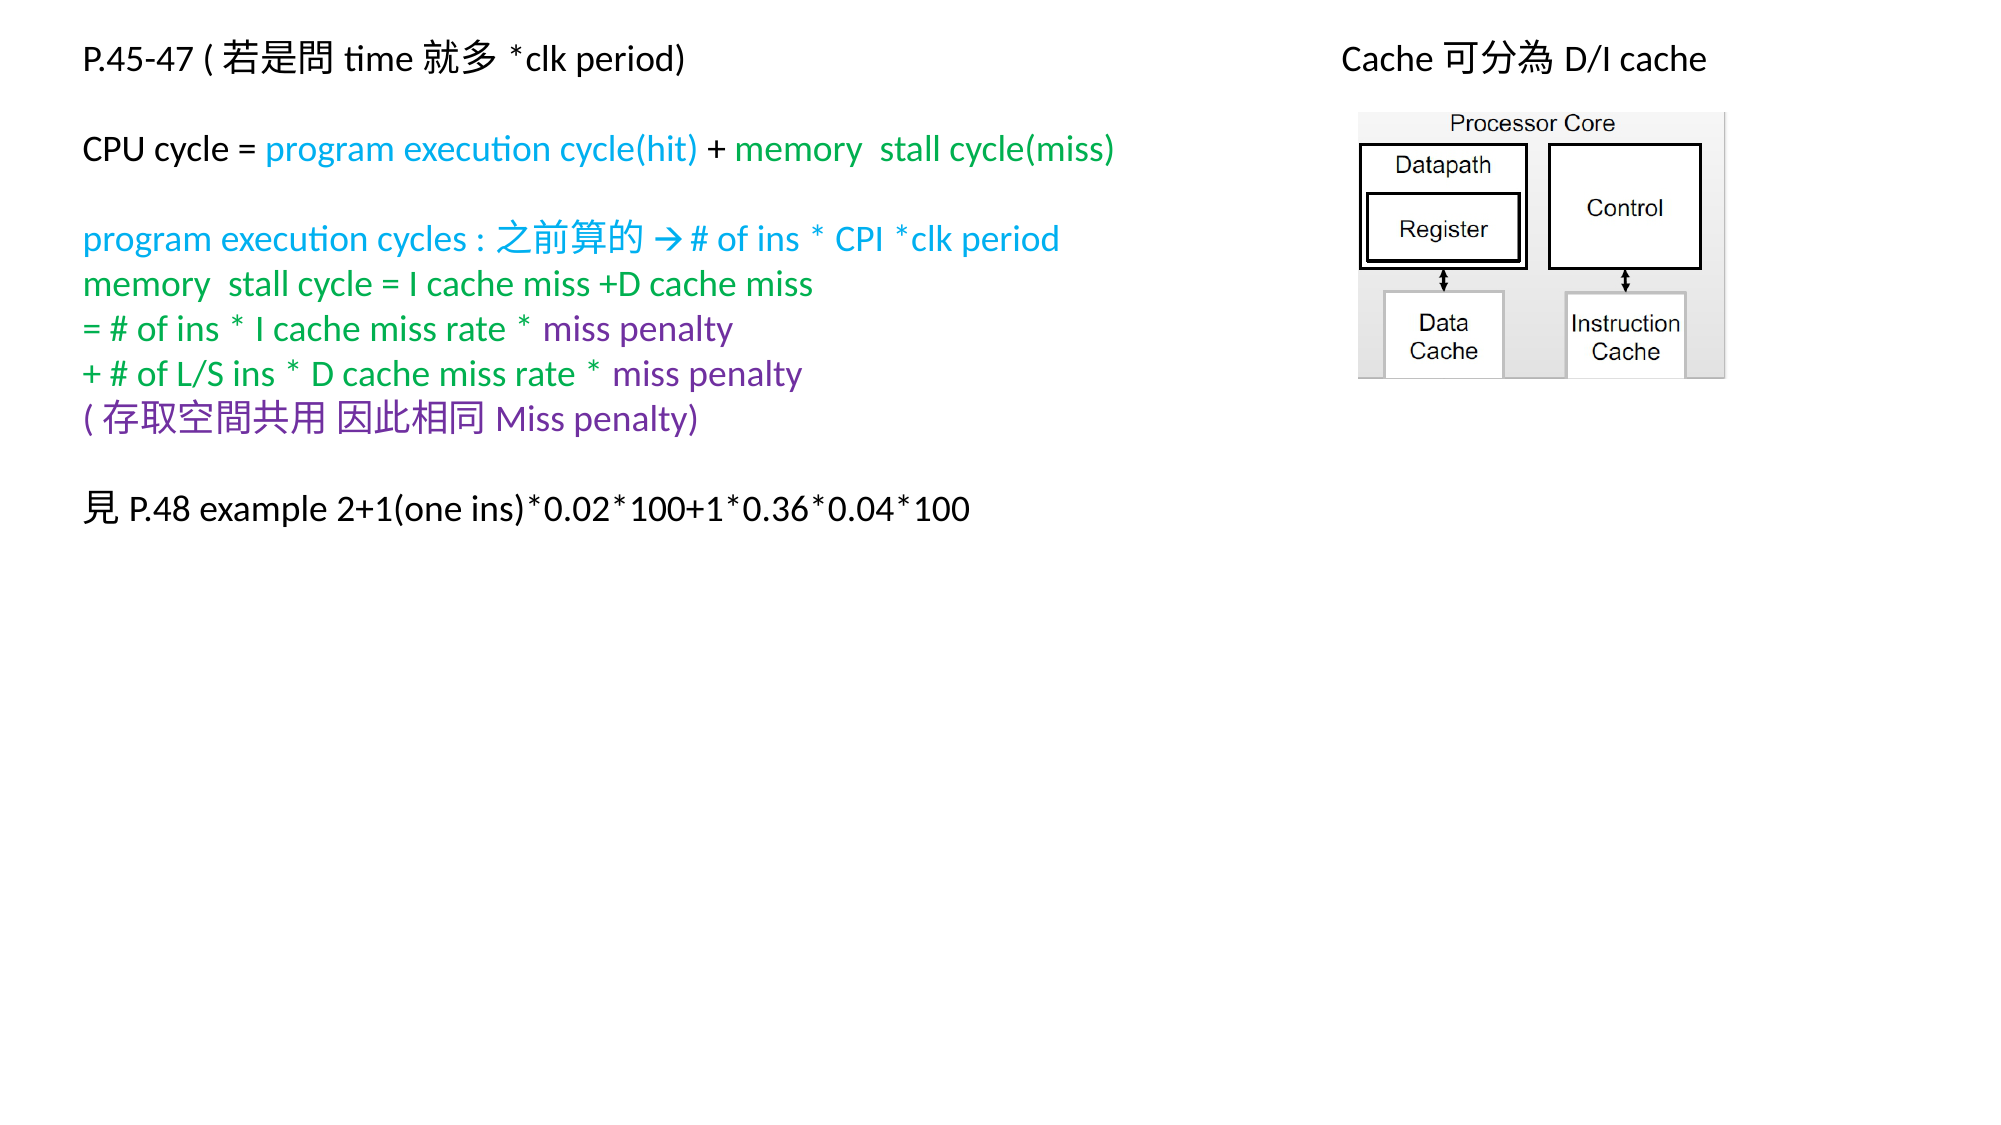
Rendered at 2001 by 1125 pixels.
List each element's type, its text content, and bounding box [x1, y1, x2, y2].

text_box P.45-47 (若是問time就多*clk period) CPU cycle = program execution cycle(hit) + memory stall cycle(miss) program execution cycles :之前算的 🡪 # of ins * CPI *clk period memory stall cycle = I cache miss +D cache miss = # of ins * I cache miss rate * miss penalty + # of L/S ins * D cache miss rate * miss penalty (存取空間共用 因此相同Miss penalty) 見P.48 example 2+1(one ins)*0.02*100+1*0.36*0.04*100 [67, 26, 1144, 582]
text_box Cache可分為D/I cache [1326, 26, 1764, 87]
picture [1358, 112, 1732, 379]
